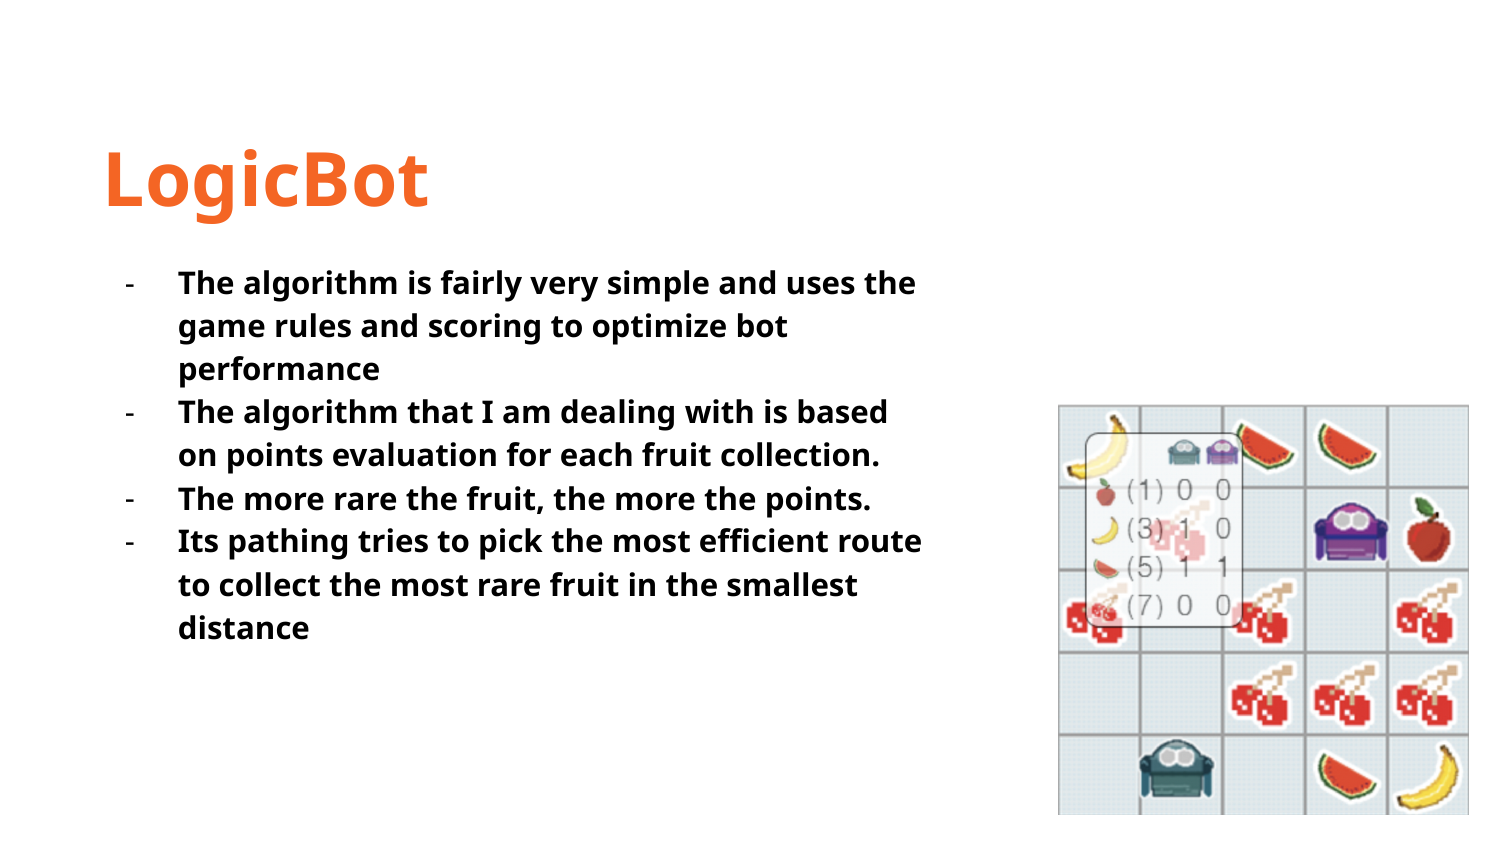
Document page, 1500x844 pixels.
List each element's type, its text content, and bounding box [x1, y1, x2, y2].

title The algorithm is fairly very simple and uses the game rules and scoring to optimize bot performance The algorithm that I am dealing with is based on points evaluation for each fruit collection. The more rare the fruit, the more the points. Its pathing tries to pick the most efficient route to collect the most rare fruit in the smallest distance [87, 242, 941, 746]
title LogicBot [87, 116, 1469, 243]
picture [1058, 404, 1470, 815]
